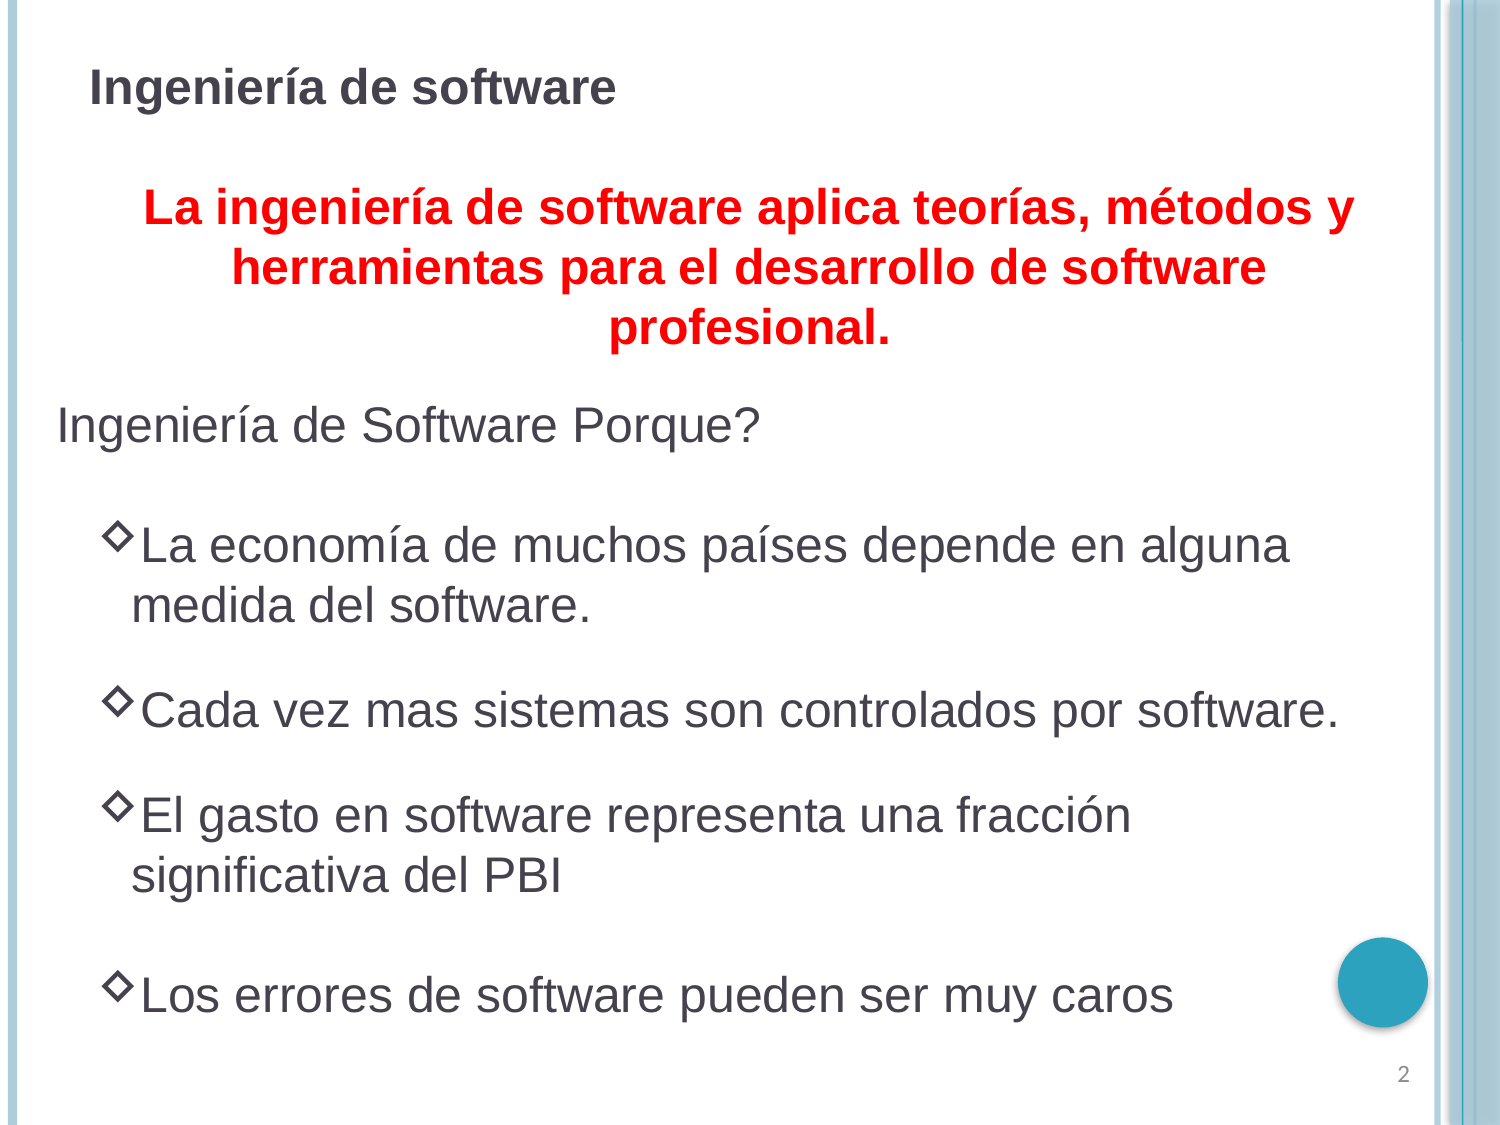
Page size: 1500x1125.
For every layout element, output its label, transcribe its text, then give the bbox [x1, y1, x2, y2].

text_box Ingeniería de software La ingeniería de software aplica teorías, métodos y herramientas para el desarrollo de software profesional. [74, 30, 1425, 468]
text_box Ingeniería de Software Porque? La economía de muchos países depende en alguna medida del software. Cada vez mas sistemas son controlados por software. El gasto en software representa una fracción significativa del PBI Los errores de software pueden ser muy caros [41, 385, 1392, 1073]
text_box 2 [1074, 1042, 1425, 1103]
